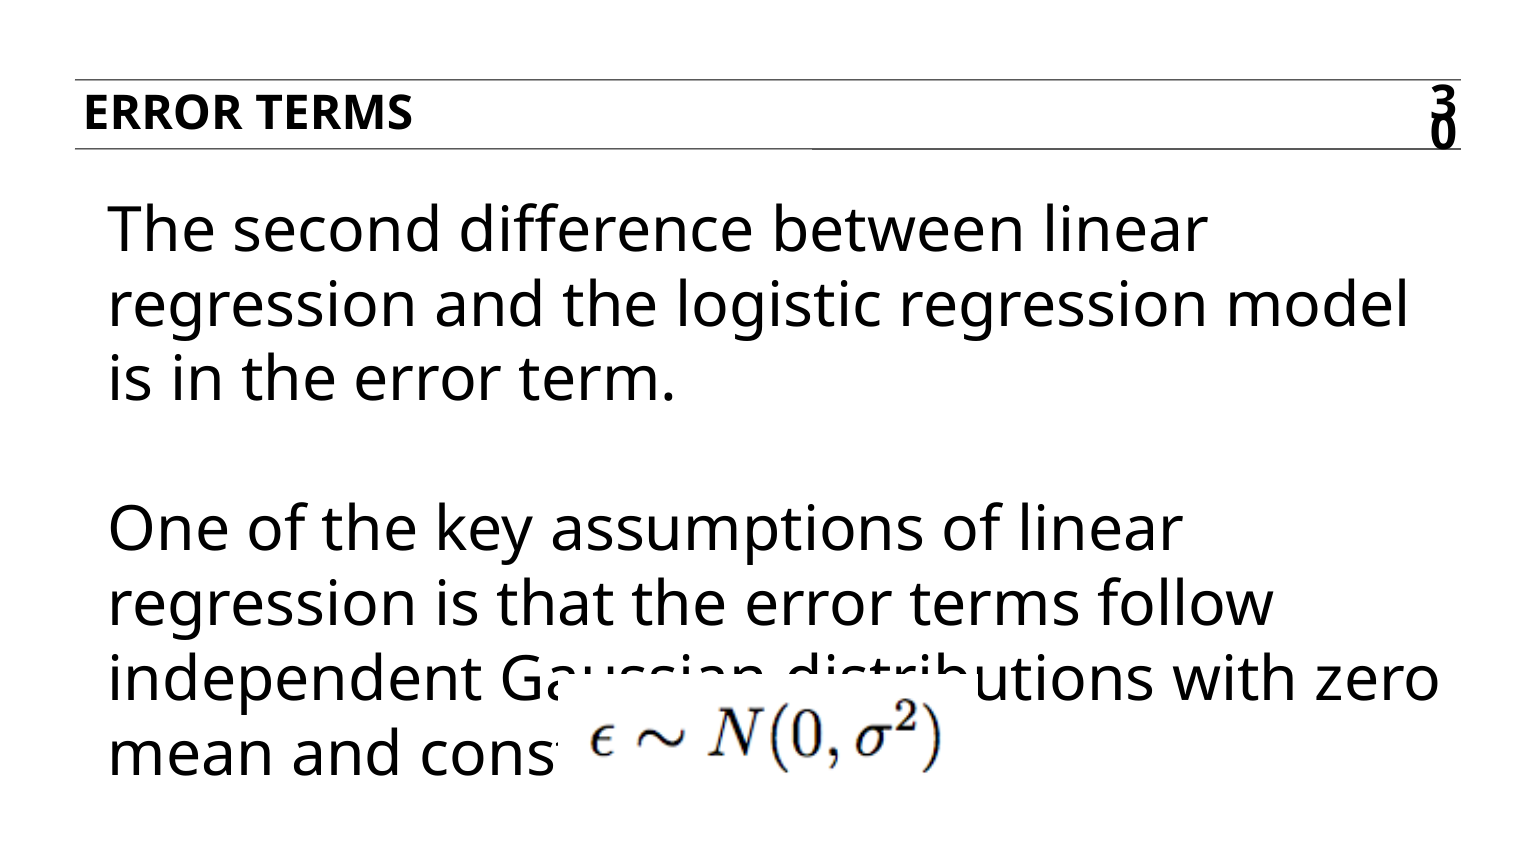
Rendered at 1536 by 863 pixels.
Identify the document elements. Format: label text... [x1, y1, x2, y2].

slide_number 30 [1419, 86, 1461, 138]
list Error terms [67, 81, 1118, 132]
text_box The second difference between linear regression and the logistic regression model is in the error term. One of the key assumptions of linear regression is that the error terms follow independent Gaussian distributions with zero mean and constant variance: [92, 181, 1468, 796]
picture [558, 674, 978, 794]
